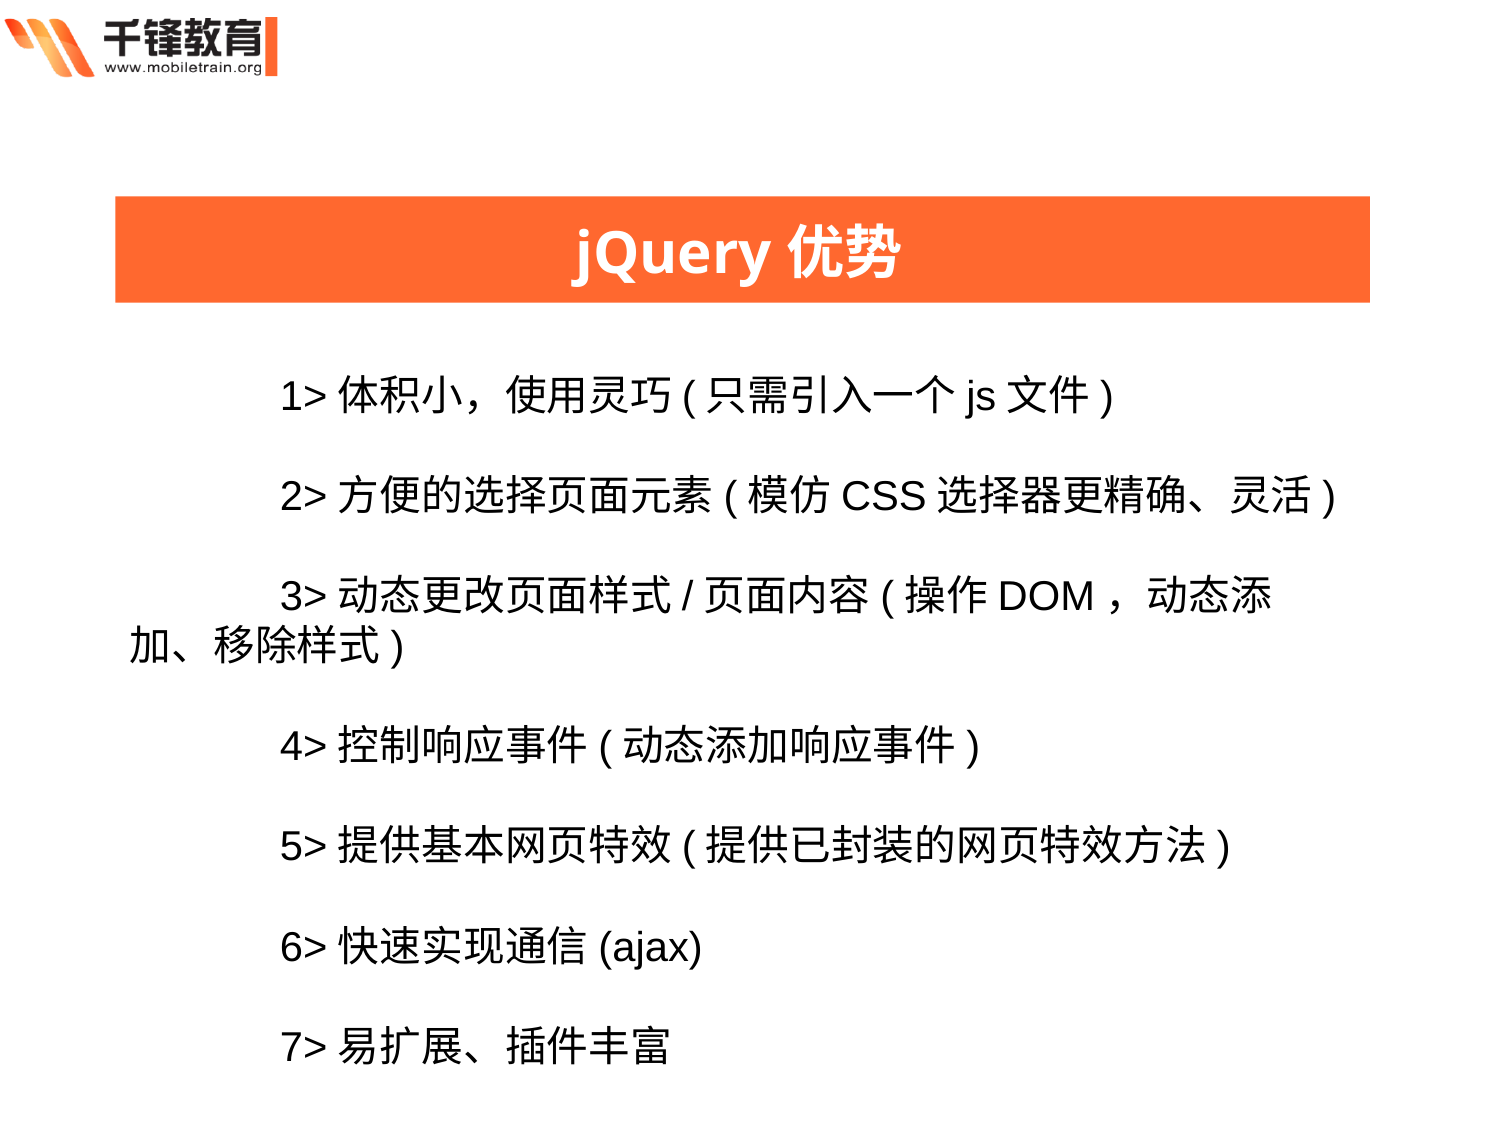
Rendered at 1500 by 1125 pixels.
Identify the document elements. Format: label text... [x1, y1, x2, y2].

text_box 1>体积小，使用灵巧(只需引入一个js文件) 2>方便的选择页面元素(模仿CSS选择器更精确、灵活) 3>动态更改页面样式/页面内容(操作DOM，动态添加、移除样式) 4>控制响应事件(动态添加响应事件) 5>提供基本网页特效(提供已封装的网页特效方法) 6>快速实现通信(ajax) 7>易扩展、插件丰富 [115, 361, 1370, 1125]
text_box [115, 196, 1371, 303]
picture [3, 18, 261, 79]
